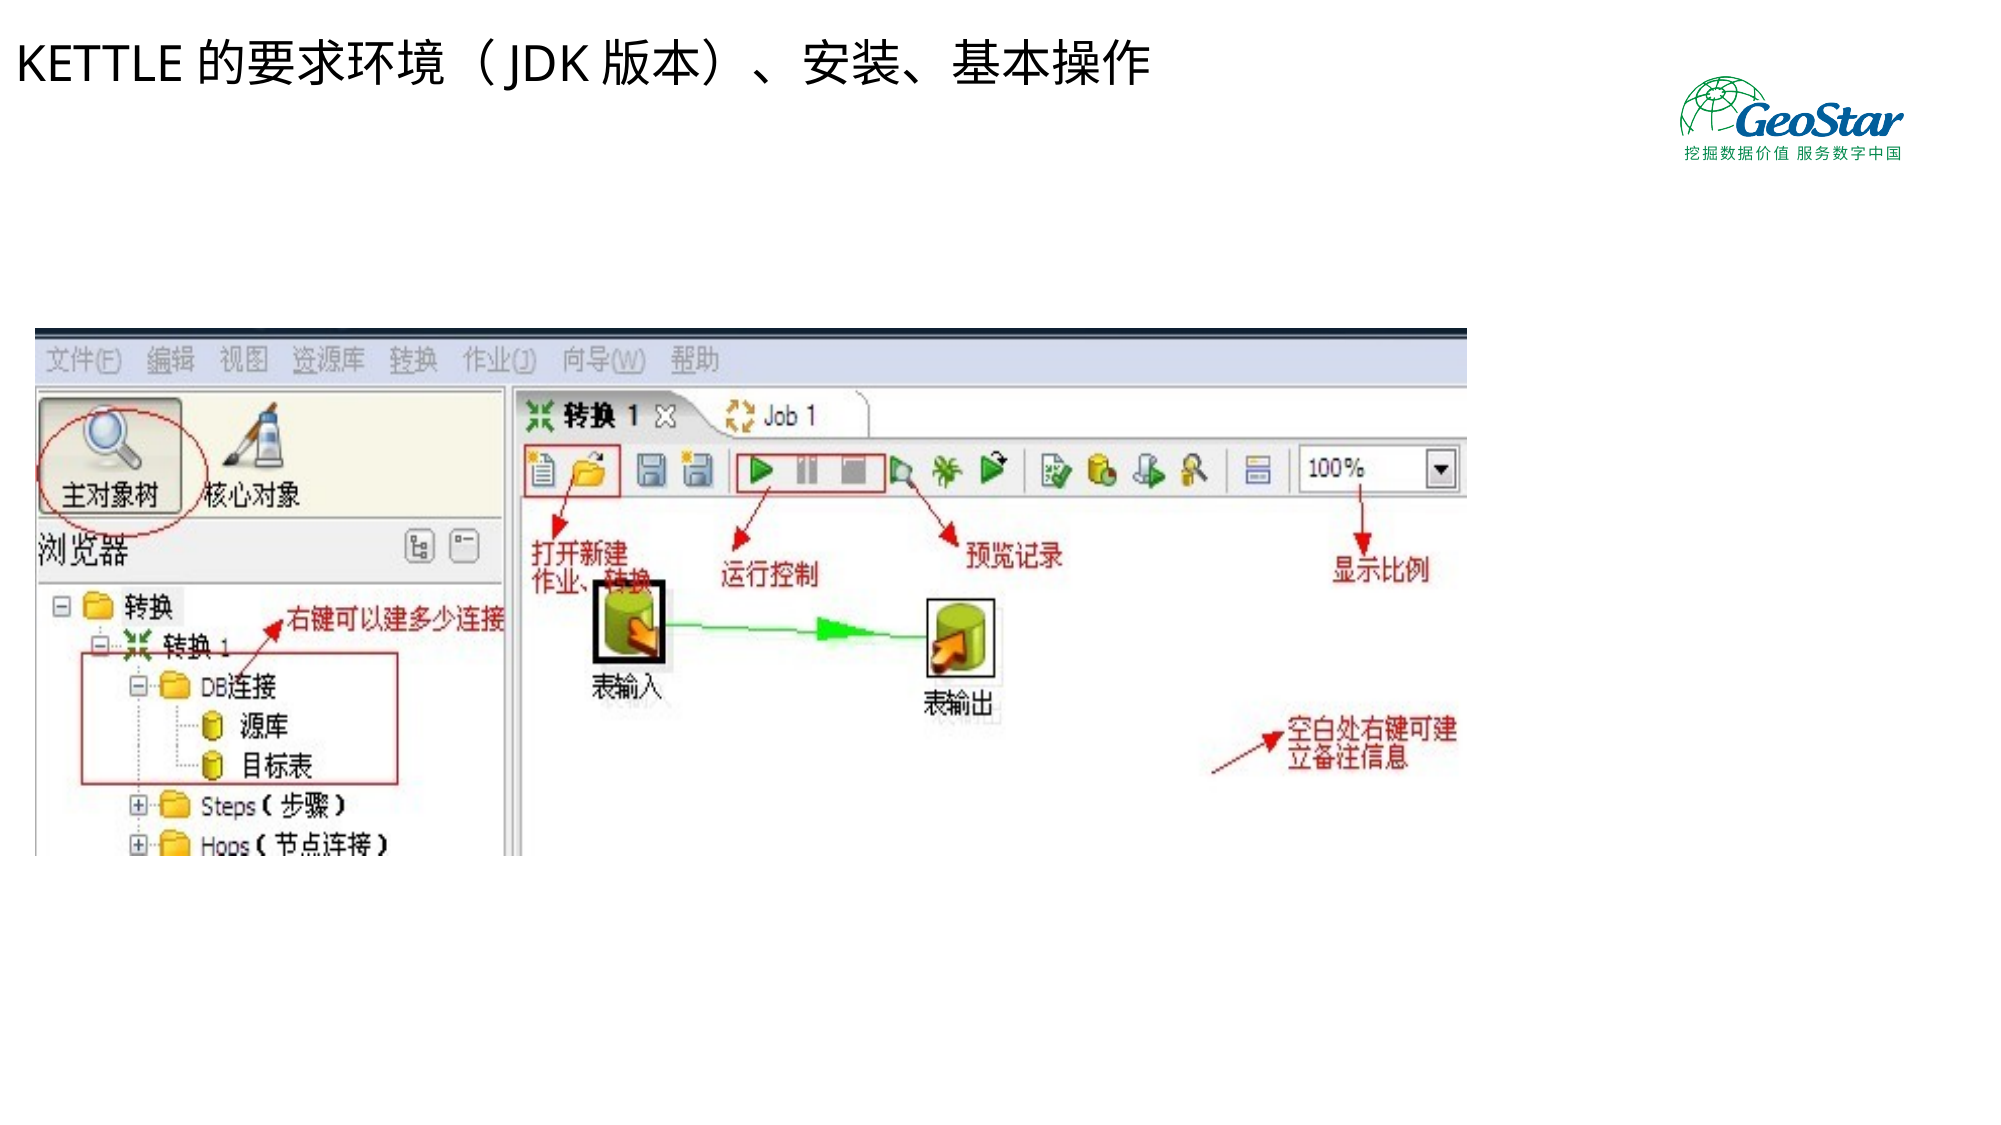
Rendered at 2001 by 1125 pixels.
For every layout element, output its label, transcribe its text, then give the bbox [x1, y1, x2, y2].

text_box KETTLE的要求环境（JDK版本）、安装、基本操作 [0, 0, 1341, 124]
picture [35, 328, 1467, 856]
picture [1680, 76, 1904, 137]
